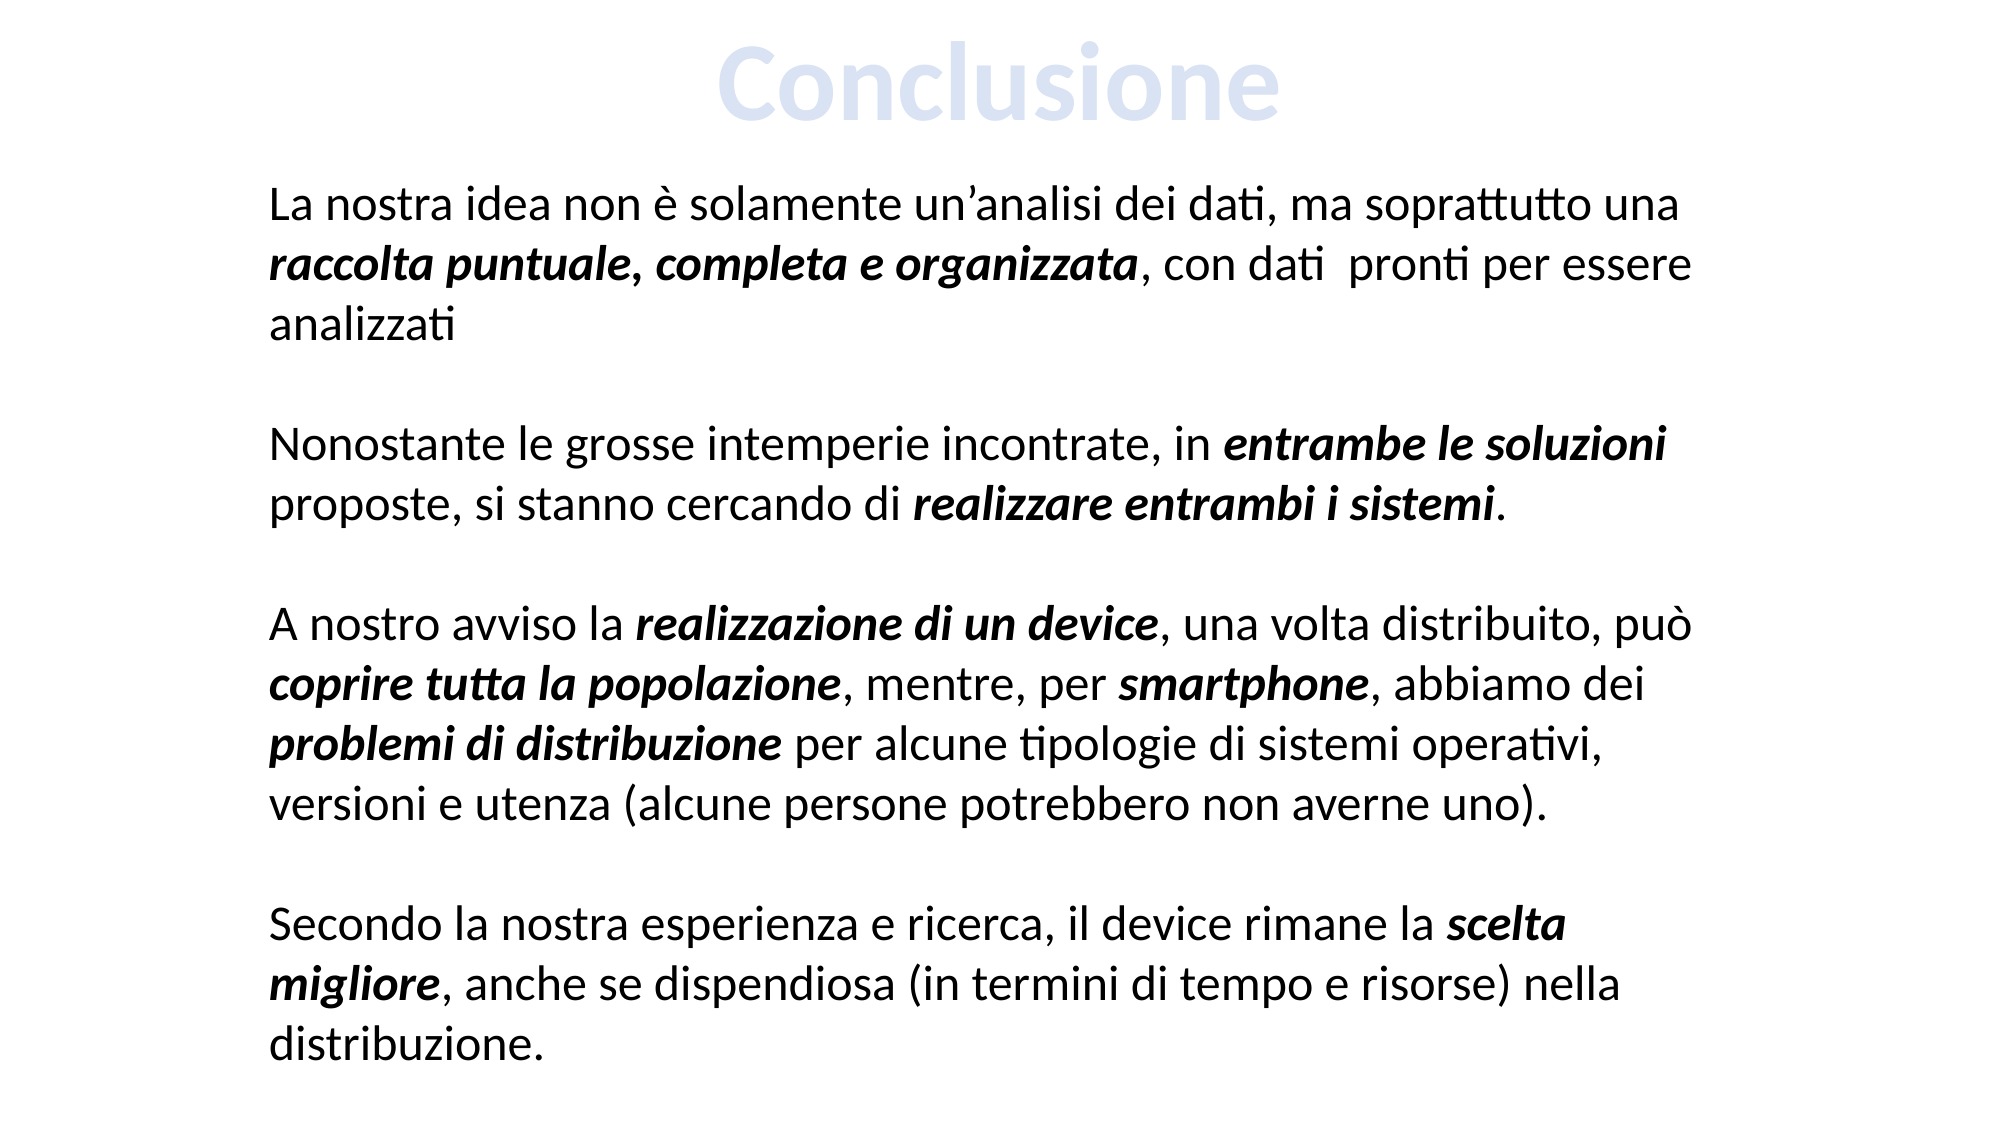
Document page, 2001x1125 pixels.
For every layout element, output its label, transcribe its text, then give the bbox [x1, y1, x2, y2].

text_box La nostra idea non è solamente un’analisi dei dati, ma soprattutto una raccolta puntuale, completa e organizzata, con dati pronti per essere analizzati Nonostante le grosse intemperie incontrate, in entrambe le soluzioni proposte, si stanno cercando di realizzare entrambi i sistemi. A nostro avviso la realizzazione di un device, una volta distribuito, può coprire tutta la popolazione, mentre, per smartphone, abbiamo dei problemi di distribuzione per alcune tipologie di sistemi operativi, versioni e utenza (alcune persone potrebbero non averne uno). Secondo la nostra esperienza e ricerca, il device rimane la scelta migliore, anche se dispendiosa (in termini di tempo e risorse) nella distribuzione. [254, 162, 1746, 1078]
text_box Conclusione [702, 0, 1298, 150]
